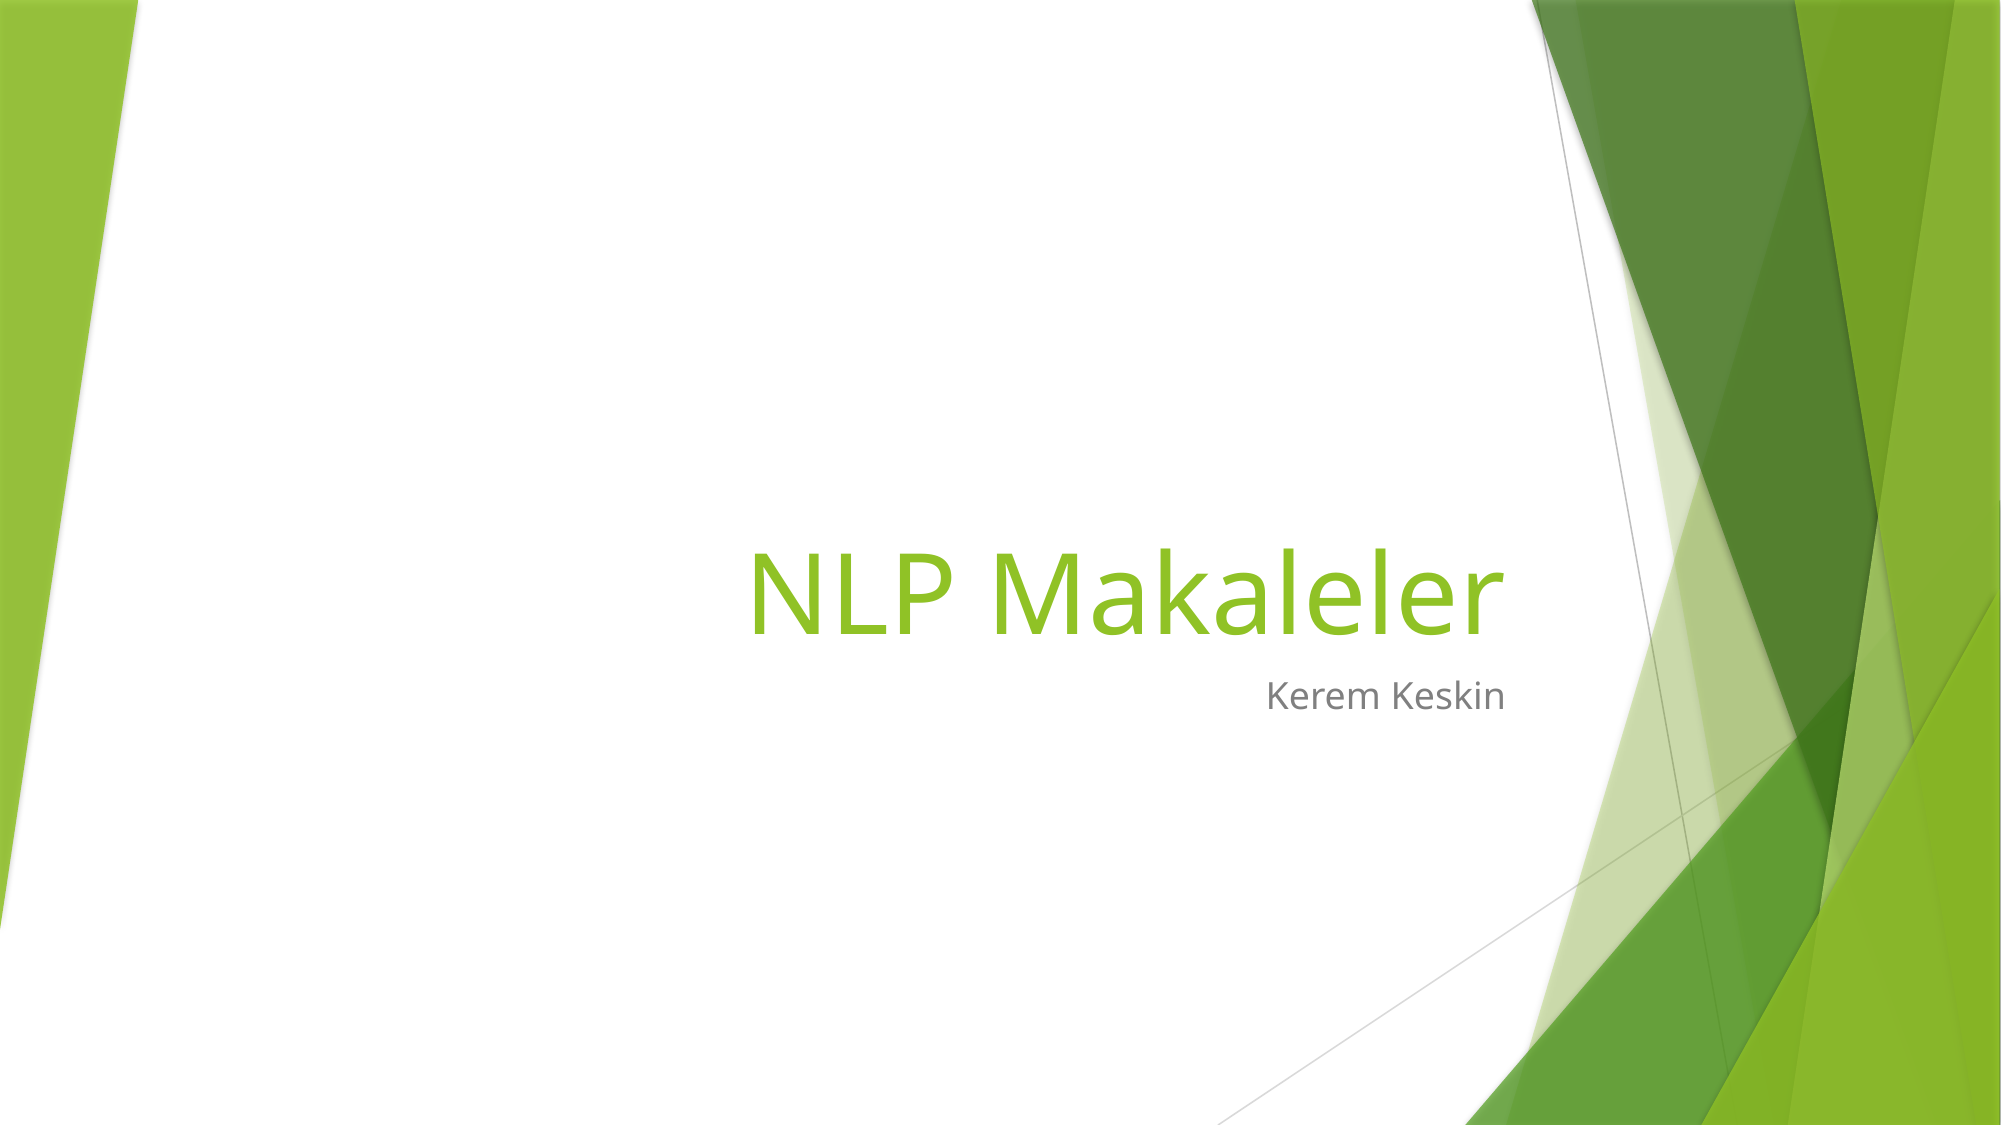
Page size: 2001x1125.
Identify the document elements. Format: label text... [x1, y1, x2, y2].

title NLP Makaleler [247, 394, 1522, 664]
subtitle Kerem Keskin [247, 664, 1522, 845]
